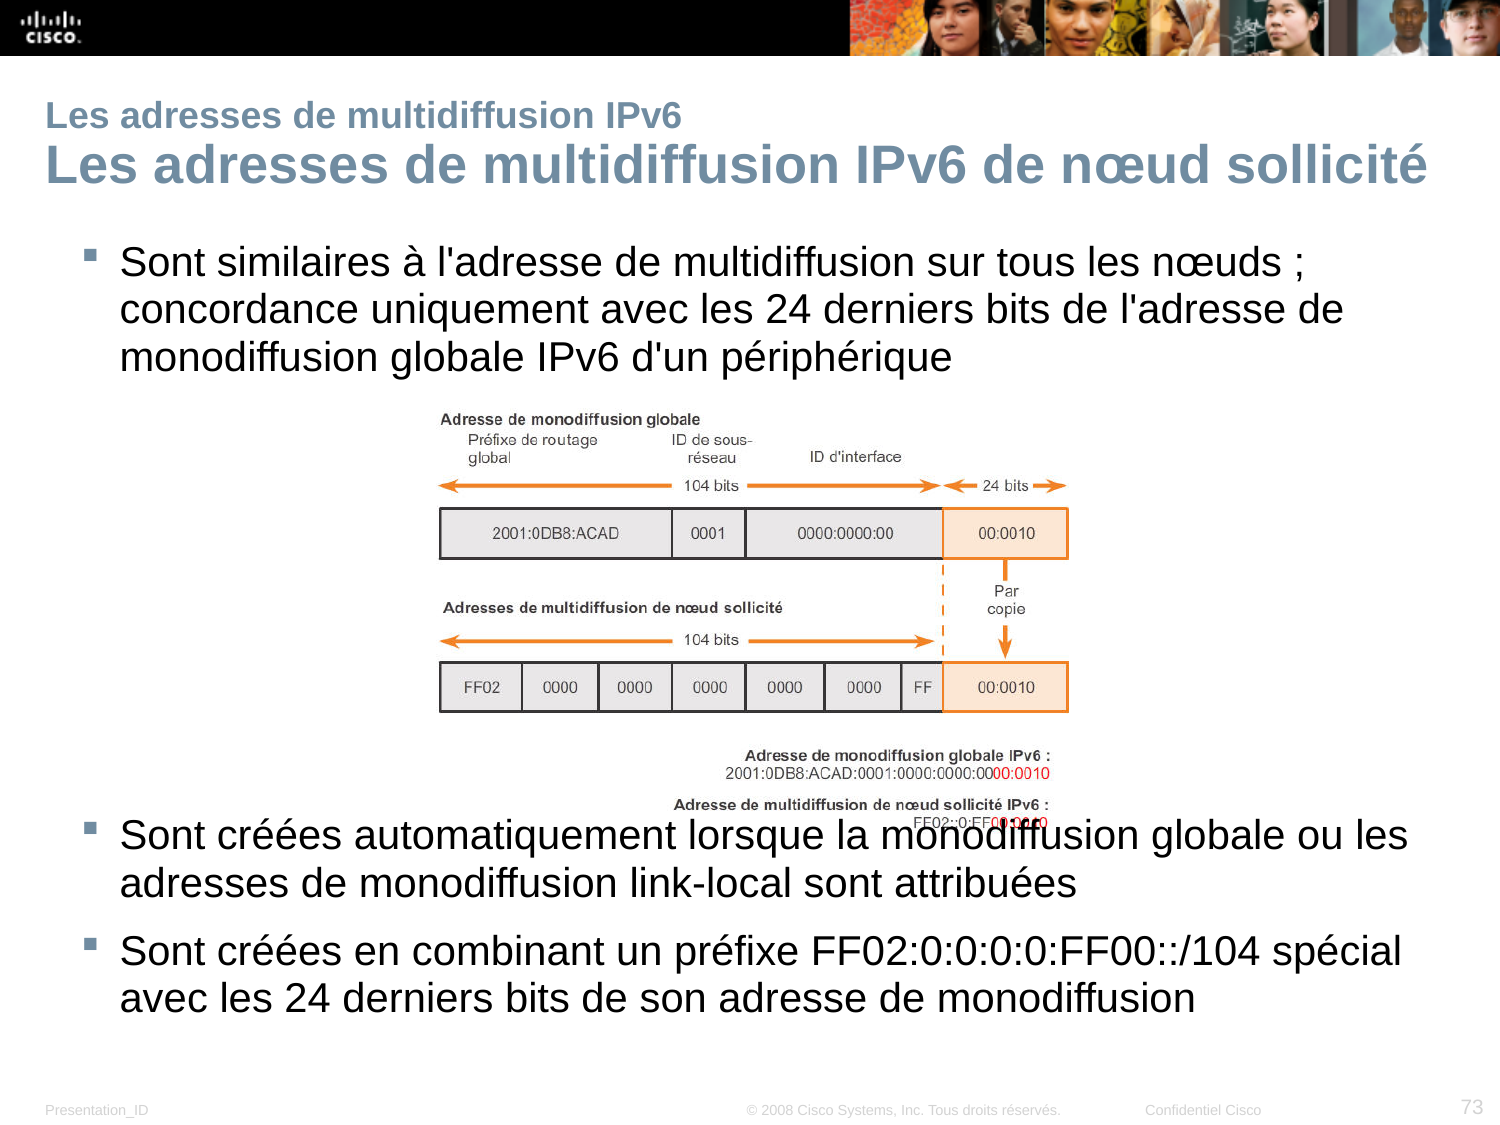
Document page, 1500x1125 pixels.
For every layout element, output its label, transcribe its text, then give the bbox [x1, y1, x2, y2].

list Sont similaires à l'adresse de multidiffusion sur tous les nœuds ; concordance uniquement avec les 24 derniers bits de l'adresse de monodiffusion globale IPv6 d'un périphérique Sont créées automatiquement lorsque la monodiffusion globale ou les adresses de monodiffusion link-local sont attribuées Sont créées en combinant un préfixe FF02:0:0:0:0:FF00::/104 spécial avec les 24 derniers bits de son adresse de monodiffusion [67, 231, 1500, 1066]
picture [428, 385, 1093, 851]
picture [0, 0, 1500, 56]
title Les adresses de multidiffusion IPv6 Les adresses de multidiffusion IPv6 de nœud sollicité [31, 64, 1471, 203]
